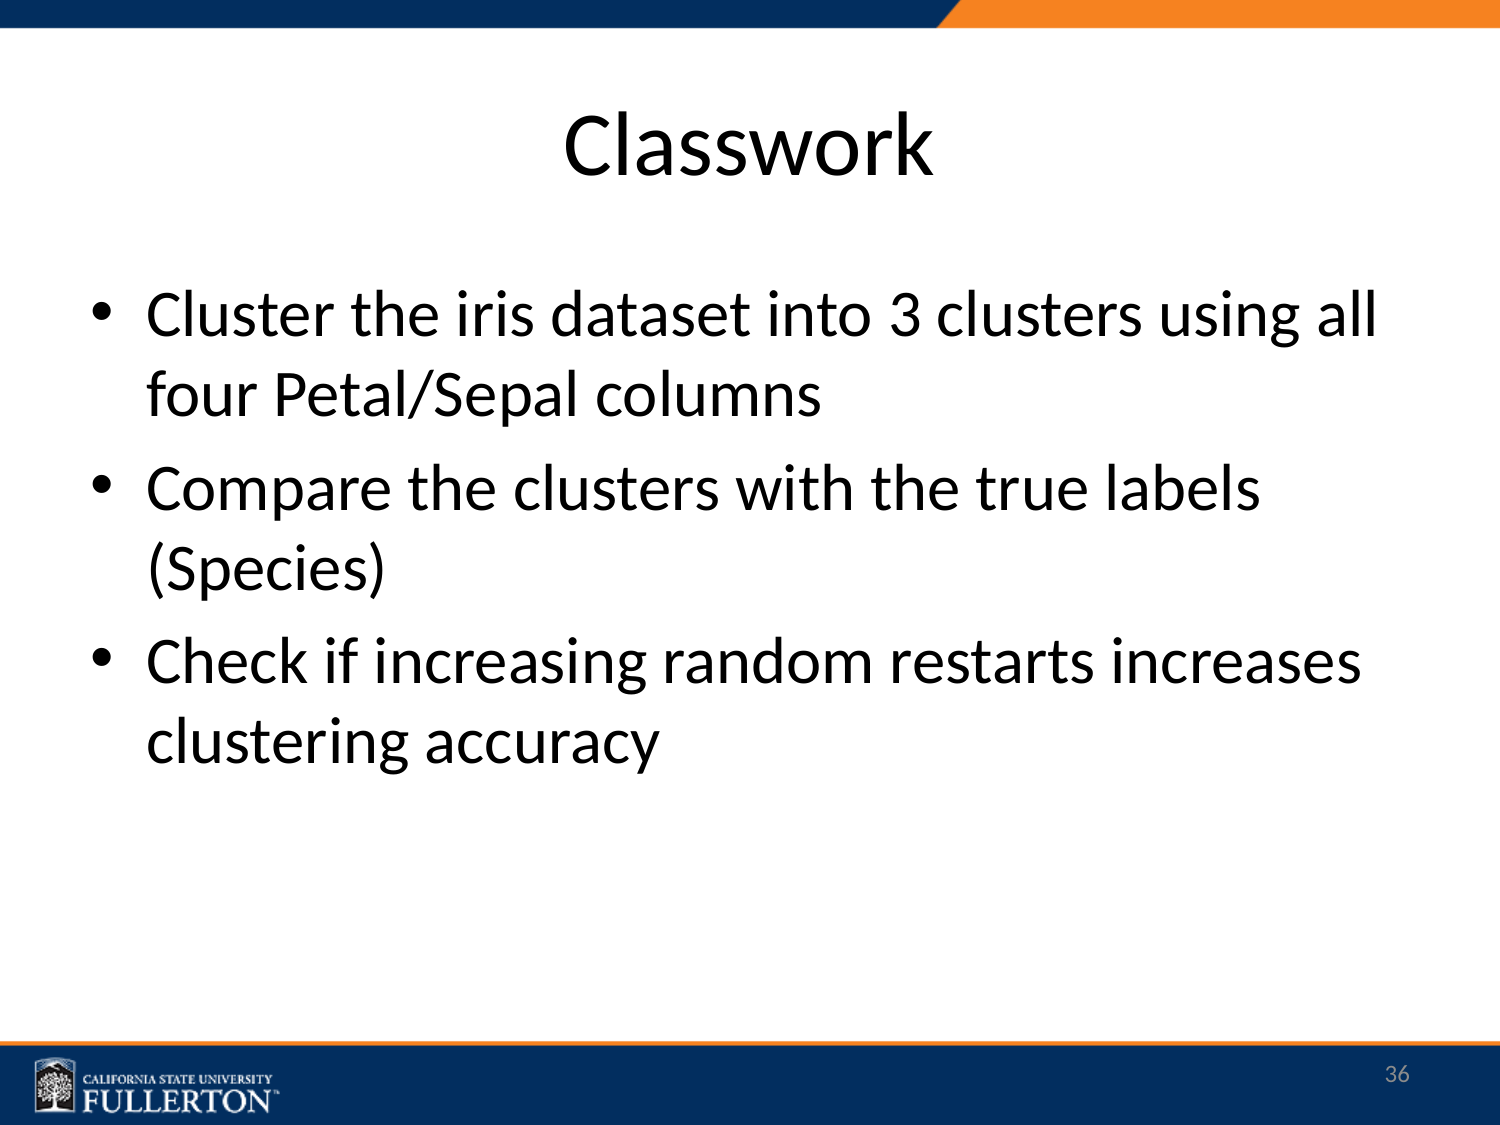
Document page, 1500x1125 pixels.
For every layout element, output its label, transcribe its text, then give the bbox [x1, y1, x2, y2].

title Classwork [75, 45, 1425, 233]
picture [0, 0, 1500, 1125]
slide_number 36 [1074, 1042, 1425, 1103]
list Cluster the iris dataset into 3 clusters using all four Petal/Sepal columns Compare the clusters with the true labels (Species) Check if increasing random restarts increases clustering accuracy [75, 262, 1425, 1005]
